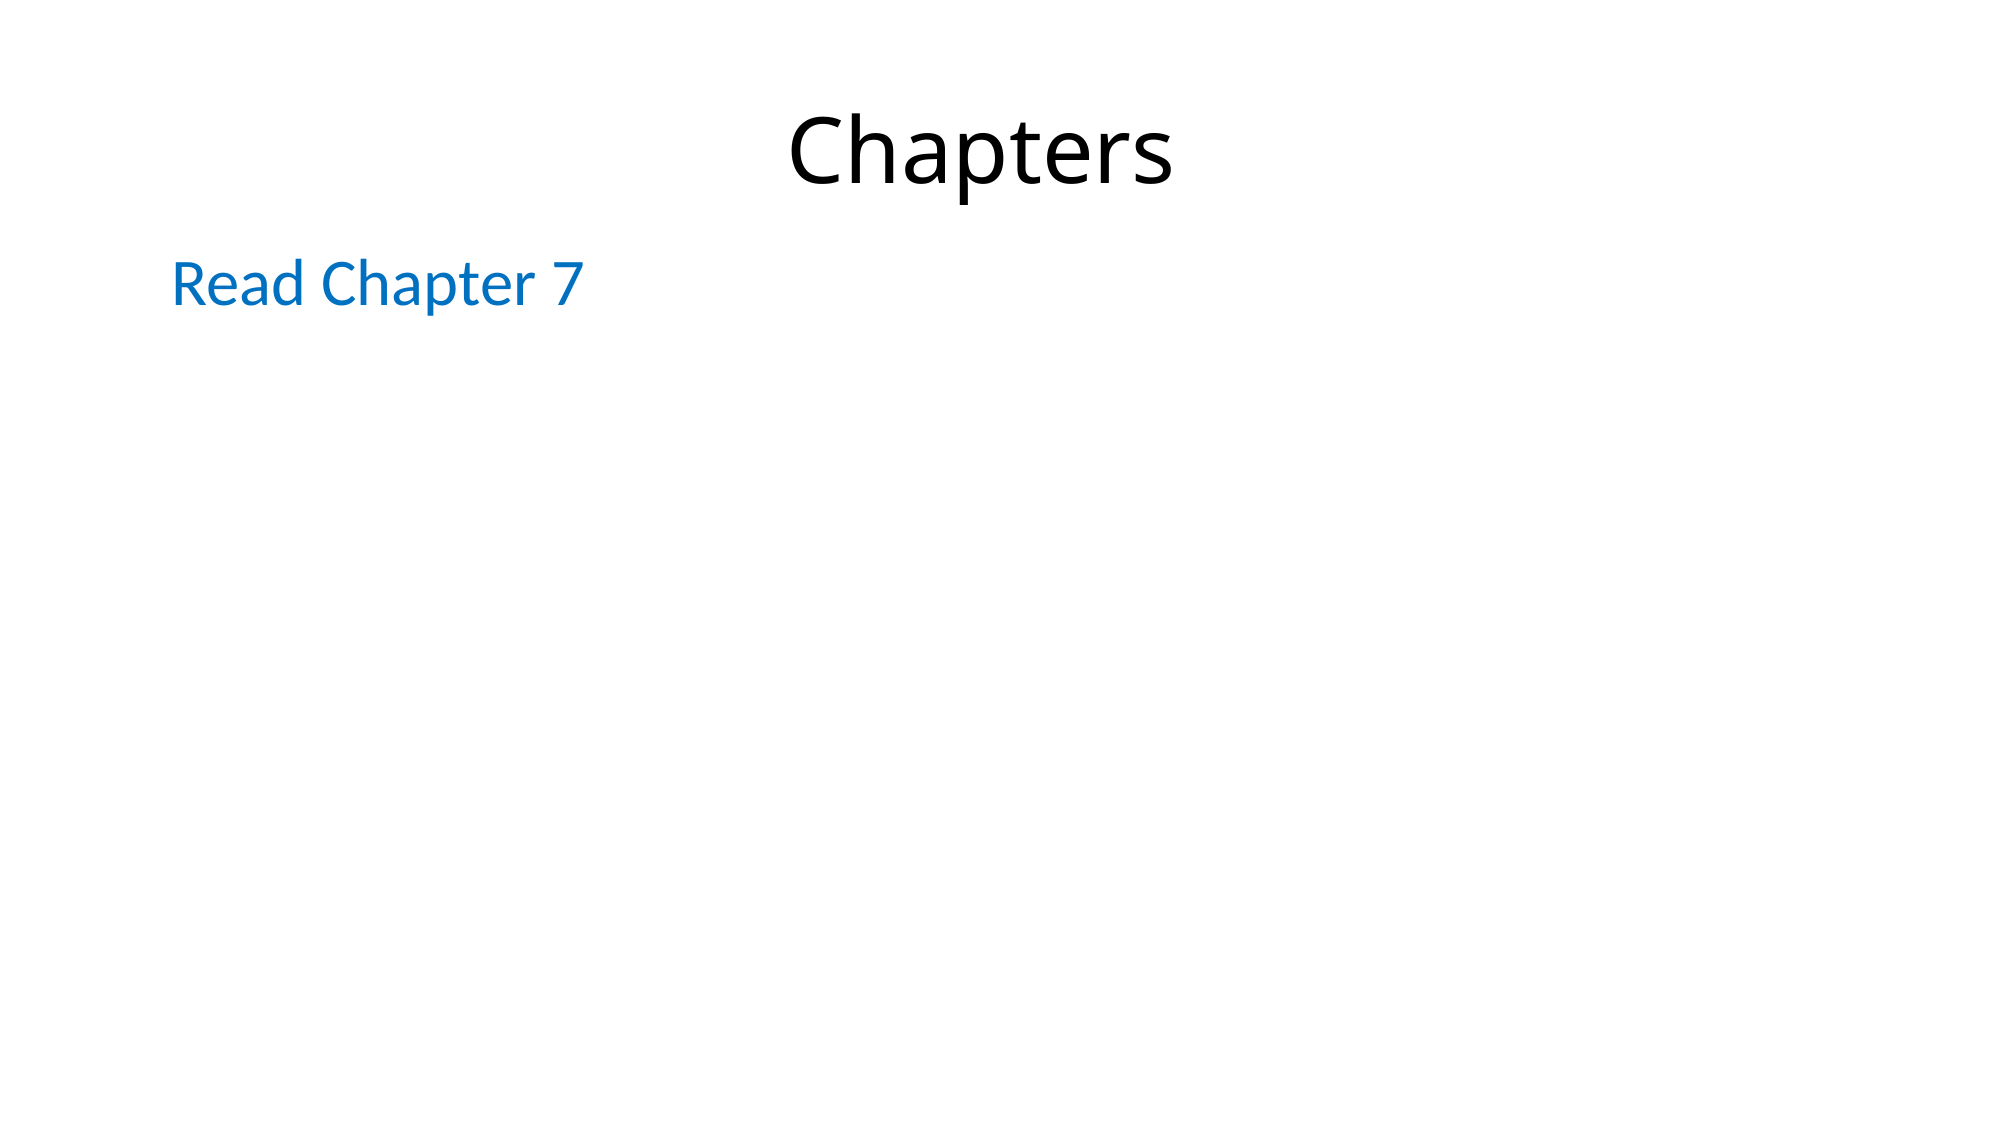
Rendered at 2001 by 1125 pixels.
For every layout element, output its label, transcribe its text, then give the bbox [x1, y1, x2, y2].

title Chapters [288, 45, 1675, 239]
list Read Chapter 7 [137, 239, 1836, 983]
